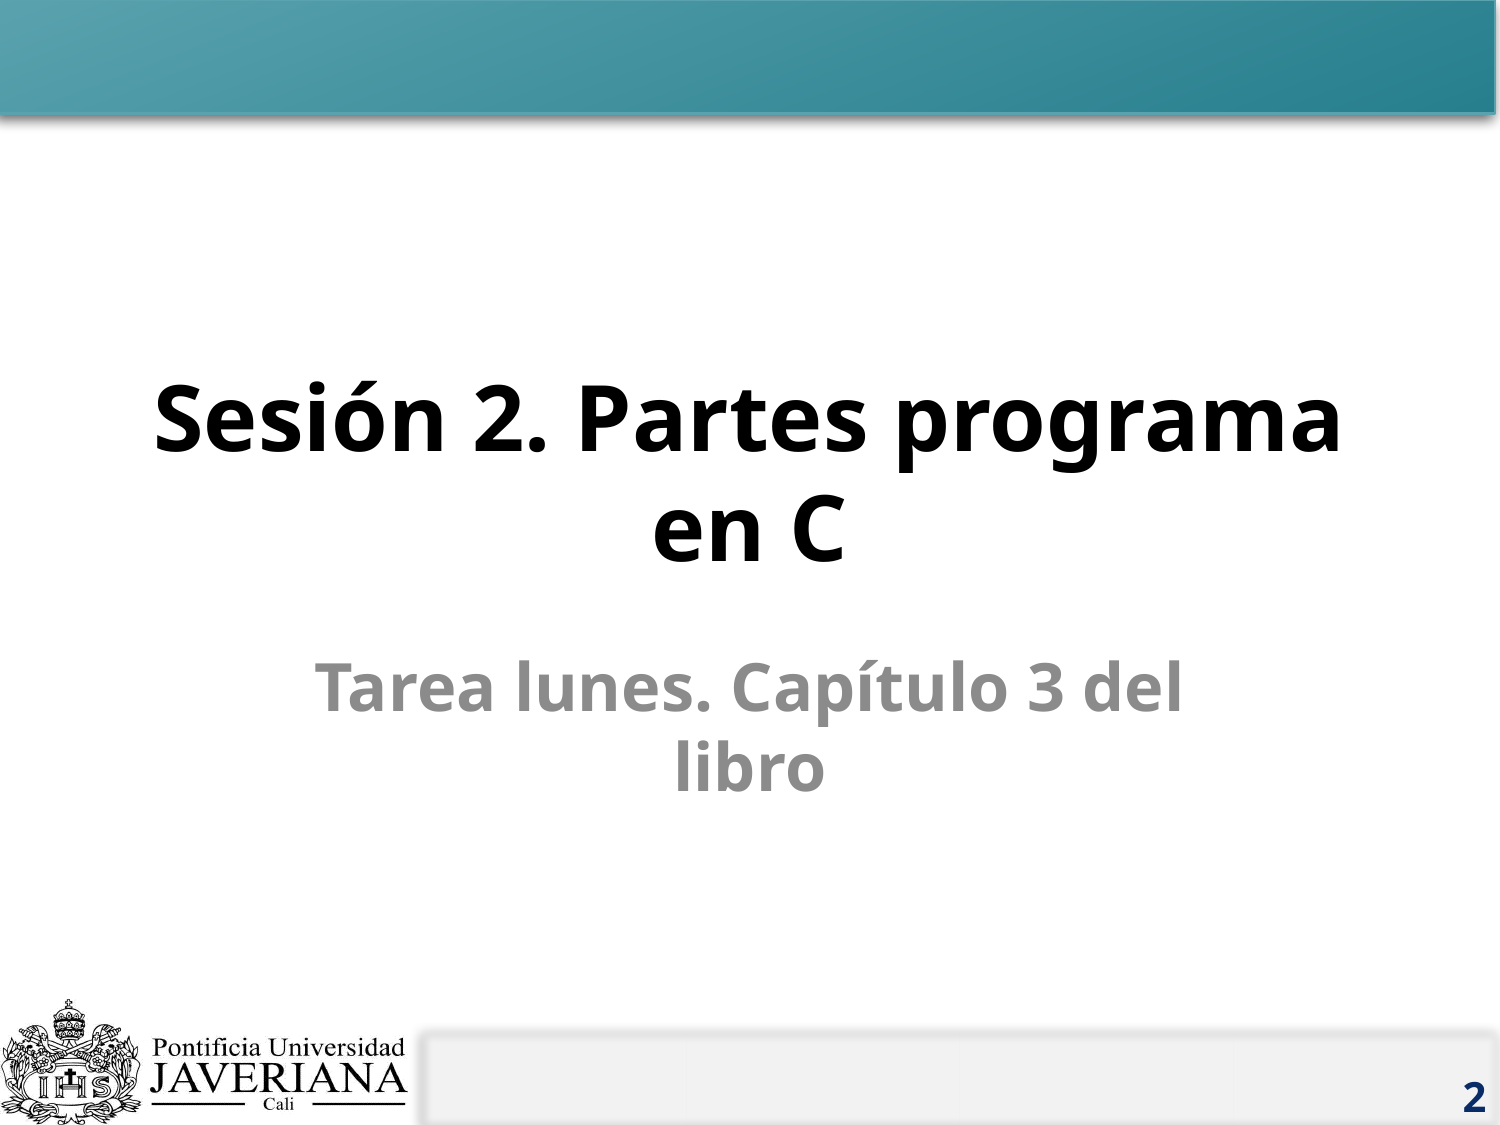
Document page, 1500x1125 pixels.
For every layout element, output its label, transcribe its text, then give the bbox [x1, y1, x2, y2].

subtitle Tarea lunes. Capítulo 3 del libro [225, 637, 1275, 925]
slide_number 2 [1151, 1069, 1500, 1125]
picture [0, 999, 408, 1125]
title Sesión 2. Partes programa en C [112, 349, 1388, 591]
